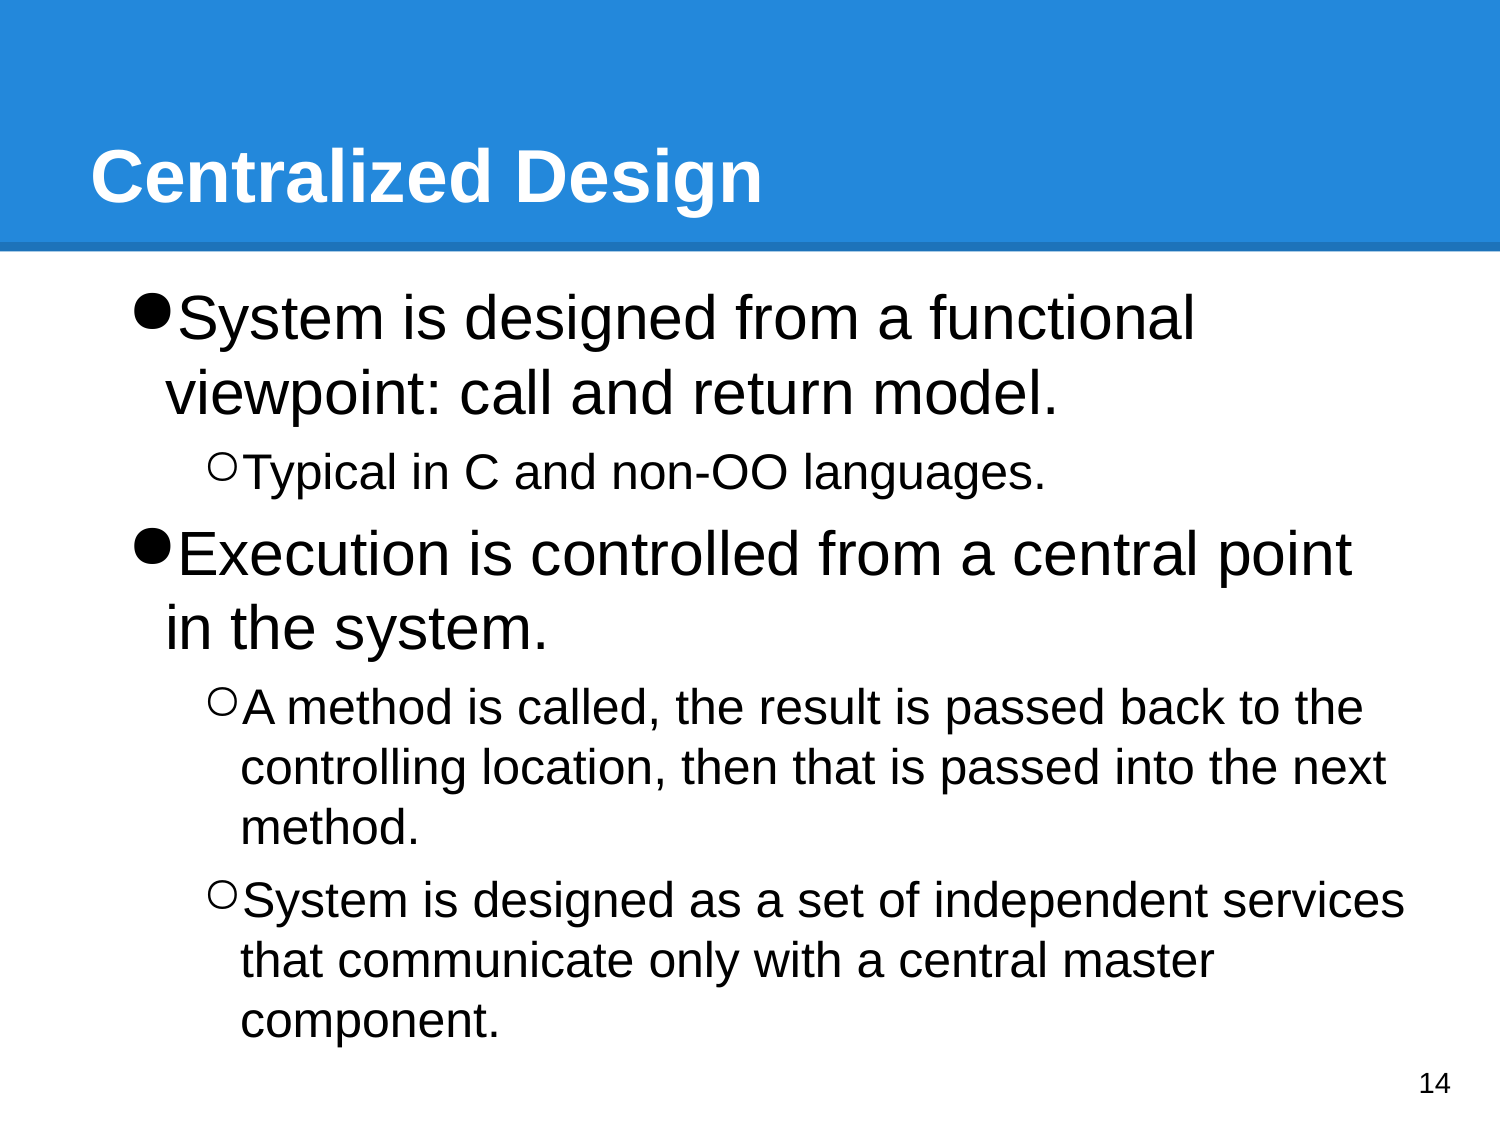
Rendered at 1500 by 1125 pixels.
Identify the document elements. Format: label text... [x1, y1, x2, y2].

list System is designed from a functional viewpoint: call and return model. Typical in C and non-OO languages. Execution is controlled from a central point in the system. A method is called, the result is passed back to the controlling location, then that is passed into the next method. System is designed as a set of independent services that communicate only with a central master component. [75, 262, 1425, 1078]
slide_number ‹#› [1403, 1038, 1494, 1125]
title Centralized Design [75, 45, 1425, 233]
